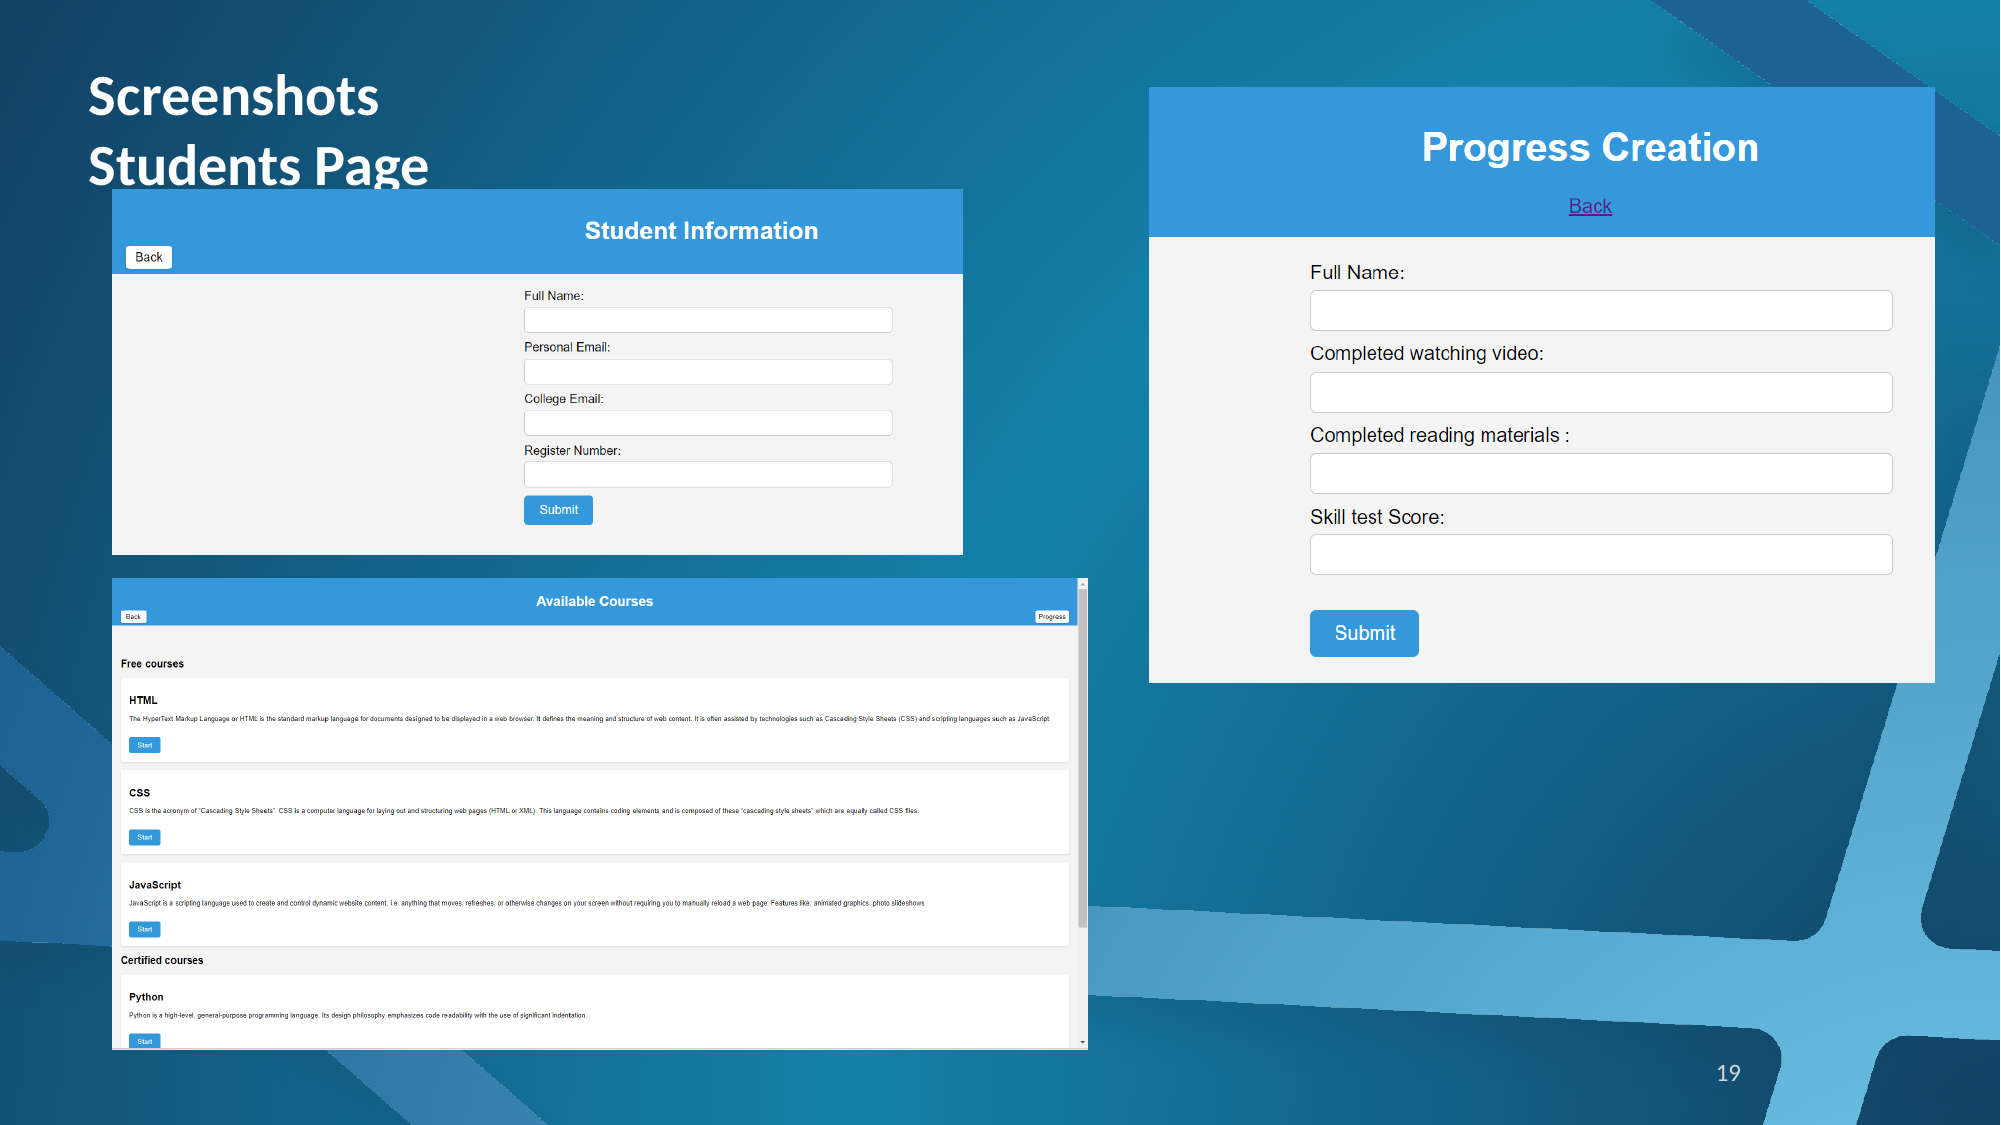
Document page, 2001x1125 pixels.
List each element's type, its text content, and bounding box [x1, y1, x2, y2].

text_box 19 [1713, 1054, 1744, 1087]
picture [0, 0, 2000, 1125]
title Screenshots Students Page [86, 54, 549, 245]
